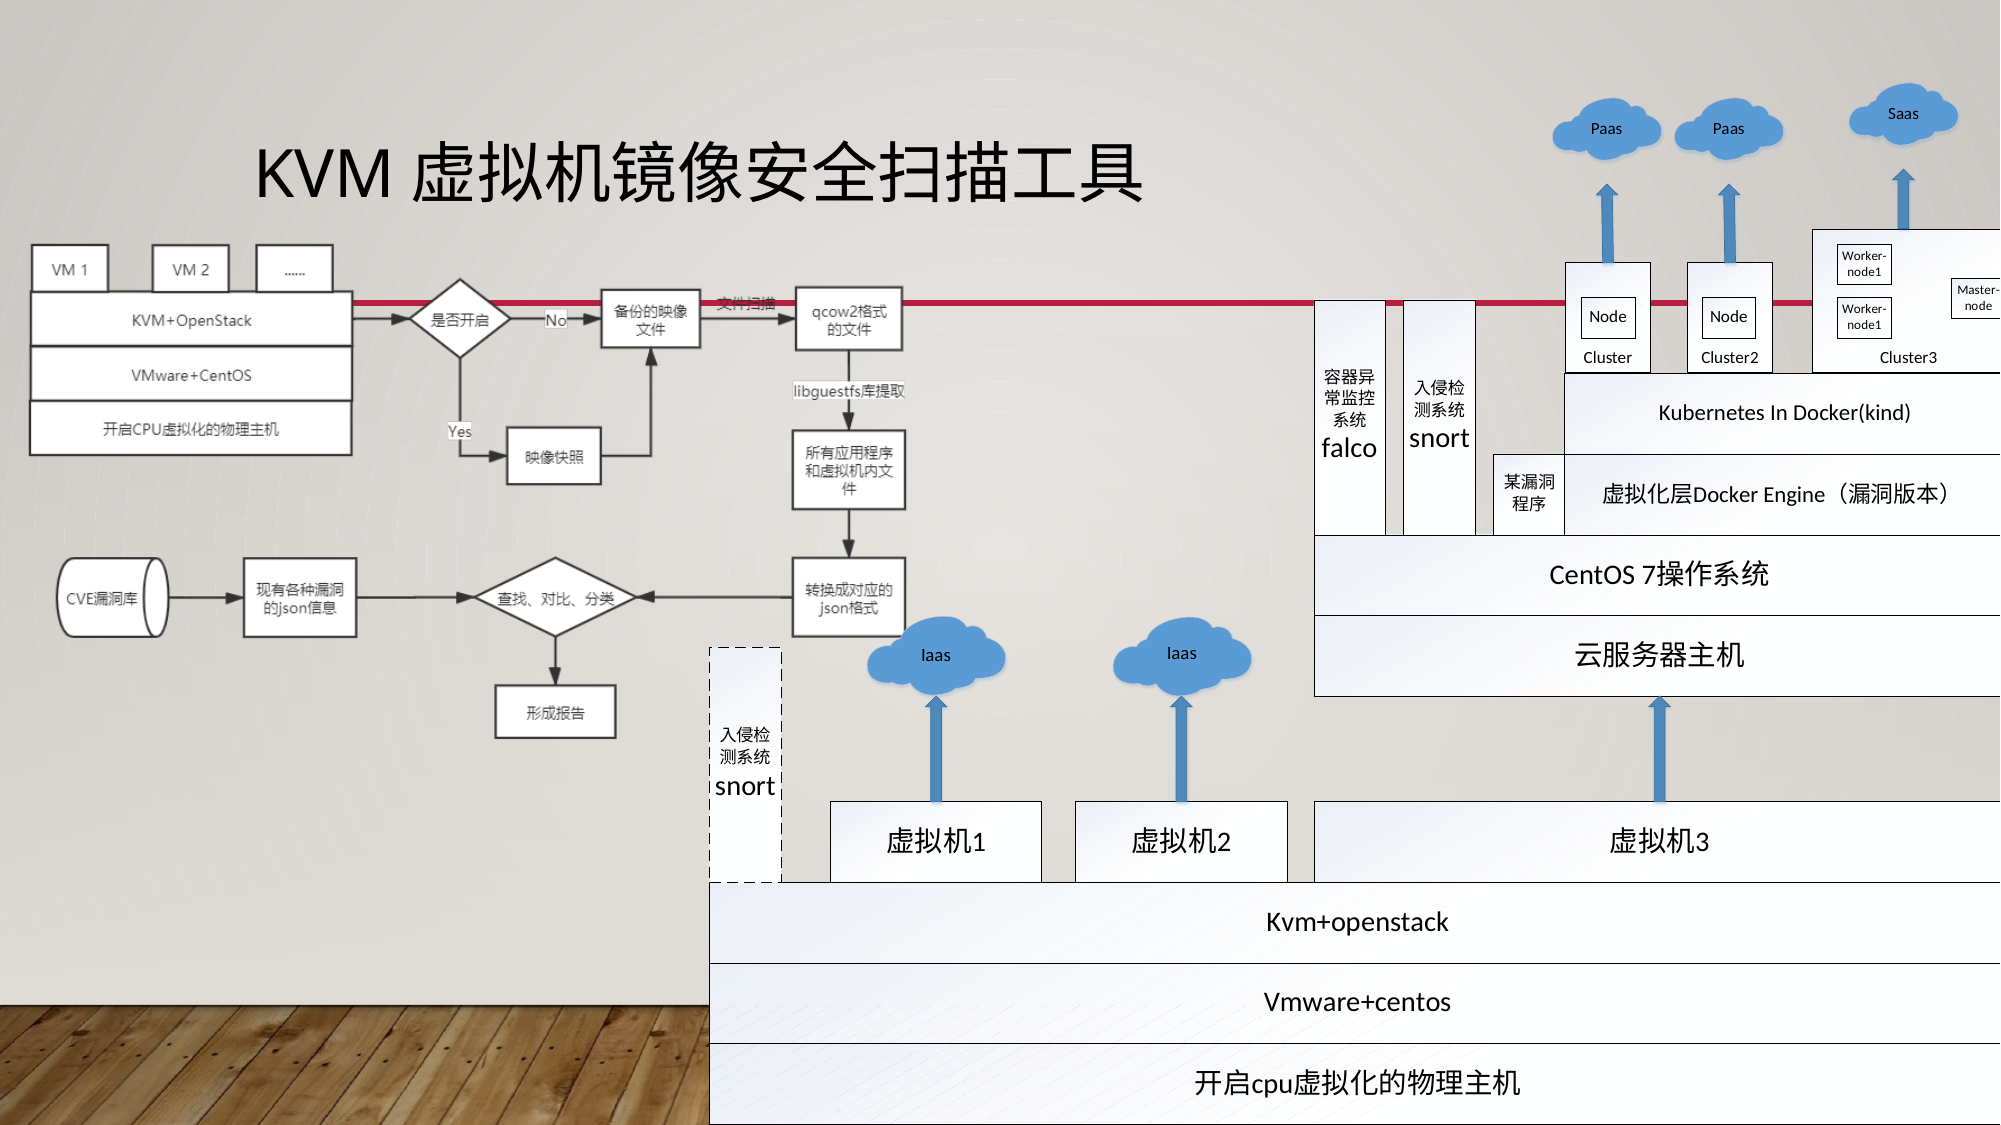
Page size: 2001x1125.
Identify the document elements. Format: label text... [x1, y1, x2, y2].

title KVM虚拟机镜像安全扫描工具 [238, 131, 699, 217]
picture [0, 80, 2000, 1125]
